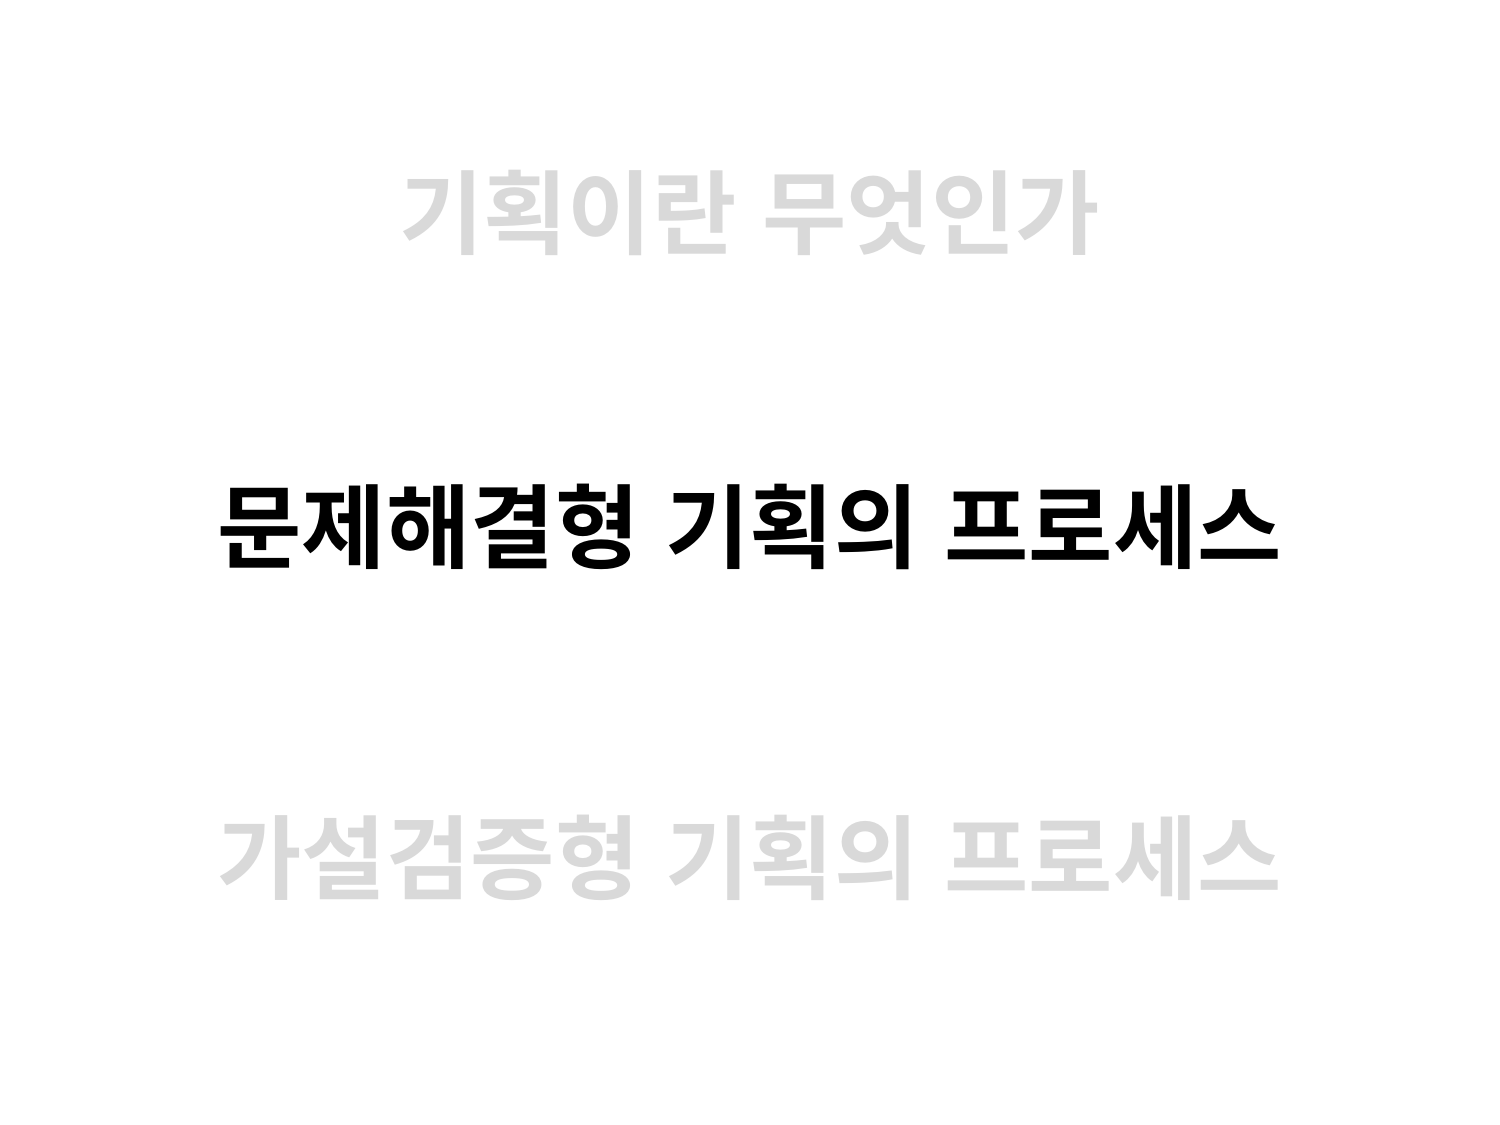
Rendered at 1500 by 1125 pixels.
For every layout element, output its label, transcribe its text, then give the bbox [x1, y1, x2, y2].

text_box 가설검증형 기획의 프로세스 [112, 734, 1388, 976]
title 기획이란 무엇인가 [112, 90, 1388, 332]
text_box 문제해결형 기획의 프로세스 [112, 404, 1388, 646]
